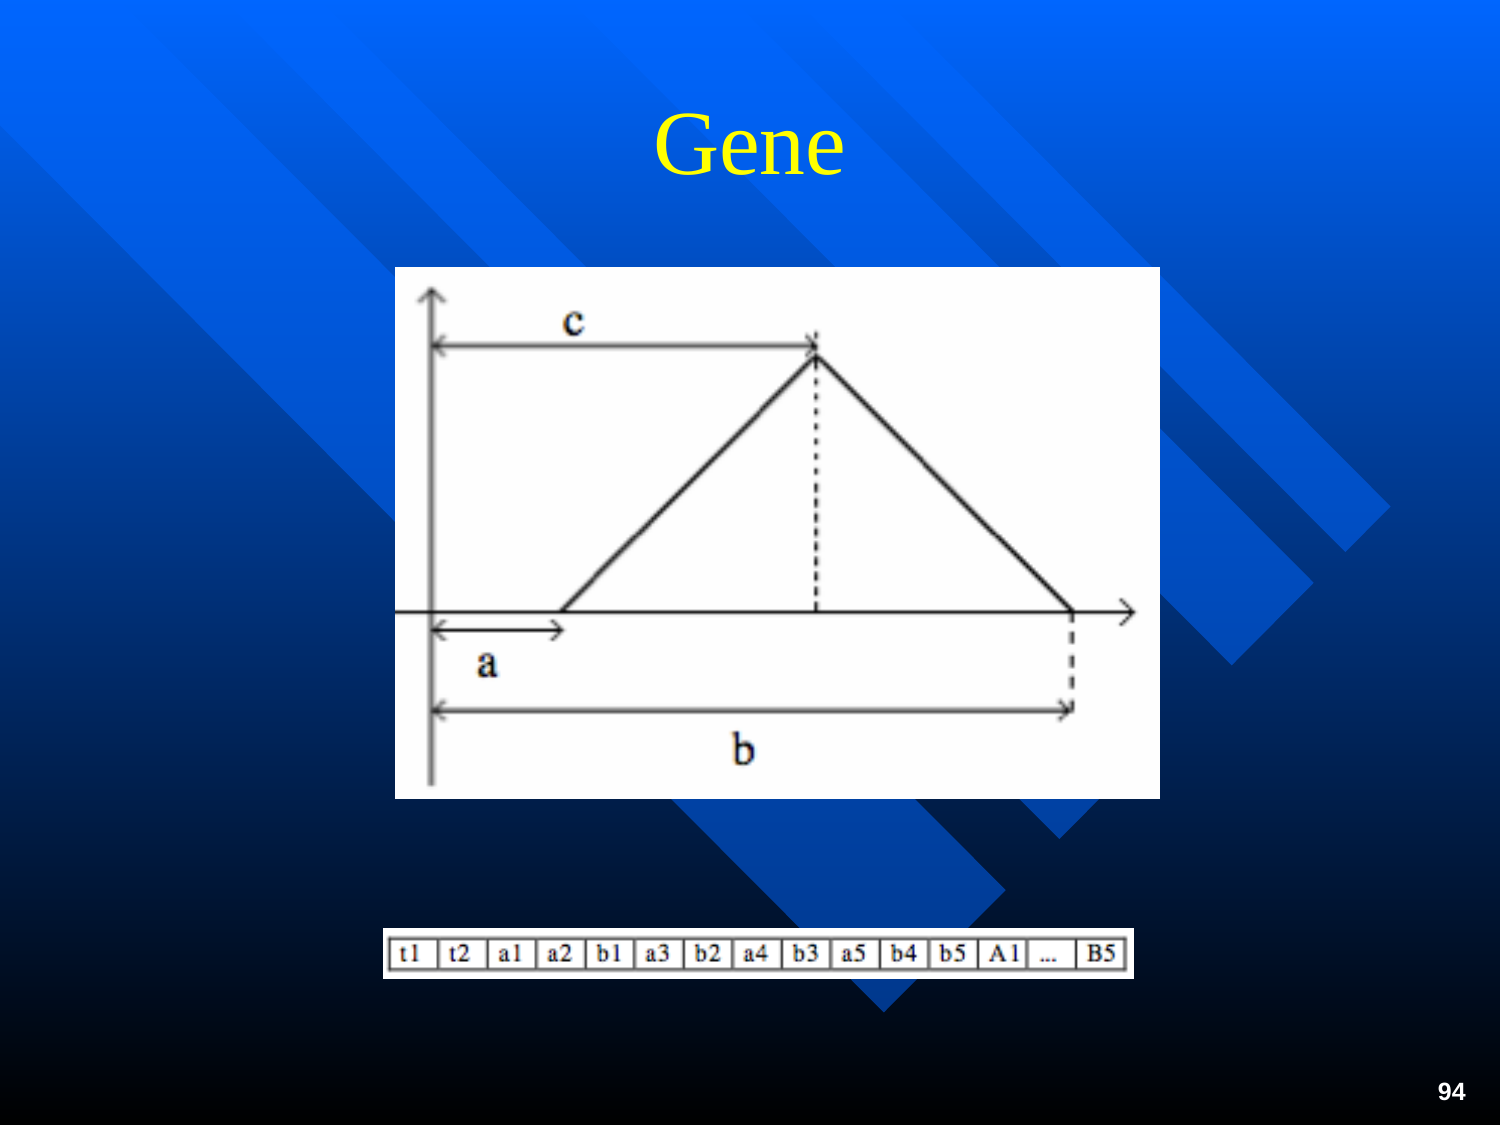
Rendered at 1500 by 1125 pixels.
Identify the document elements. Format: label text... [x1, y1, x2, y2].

title Gene [112, 37, 1388, 238]
picture [383, 928, 1134, 979]
picture [395, 266, 1160, 799]
